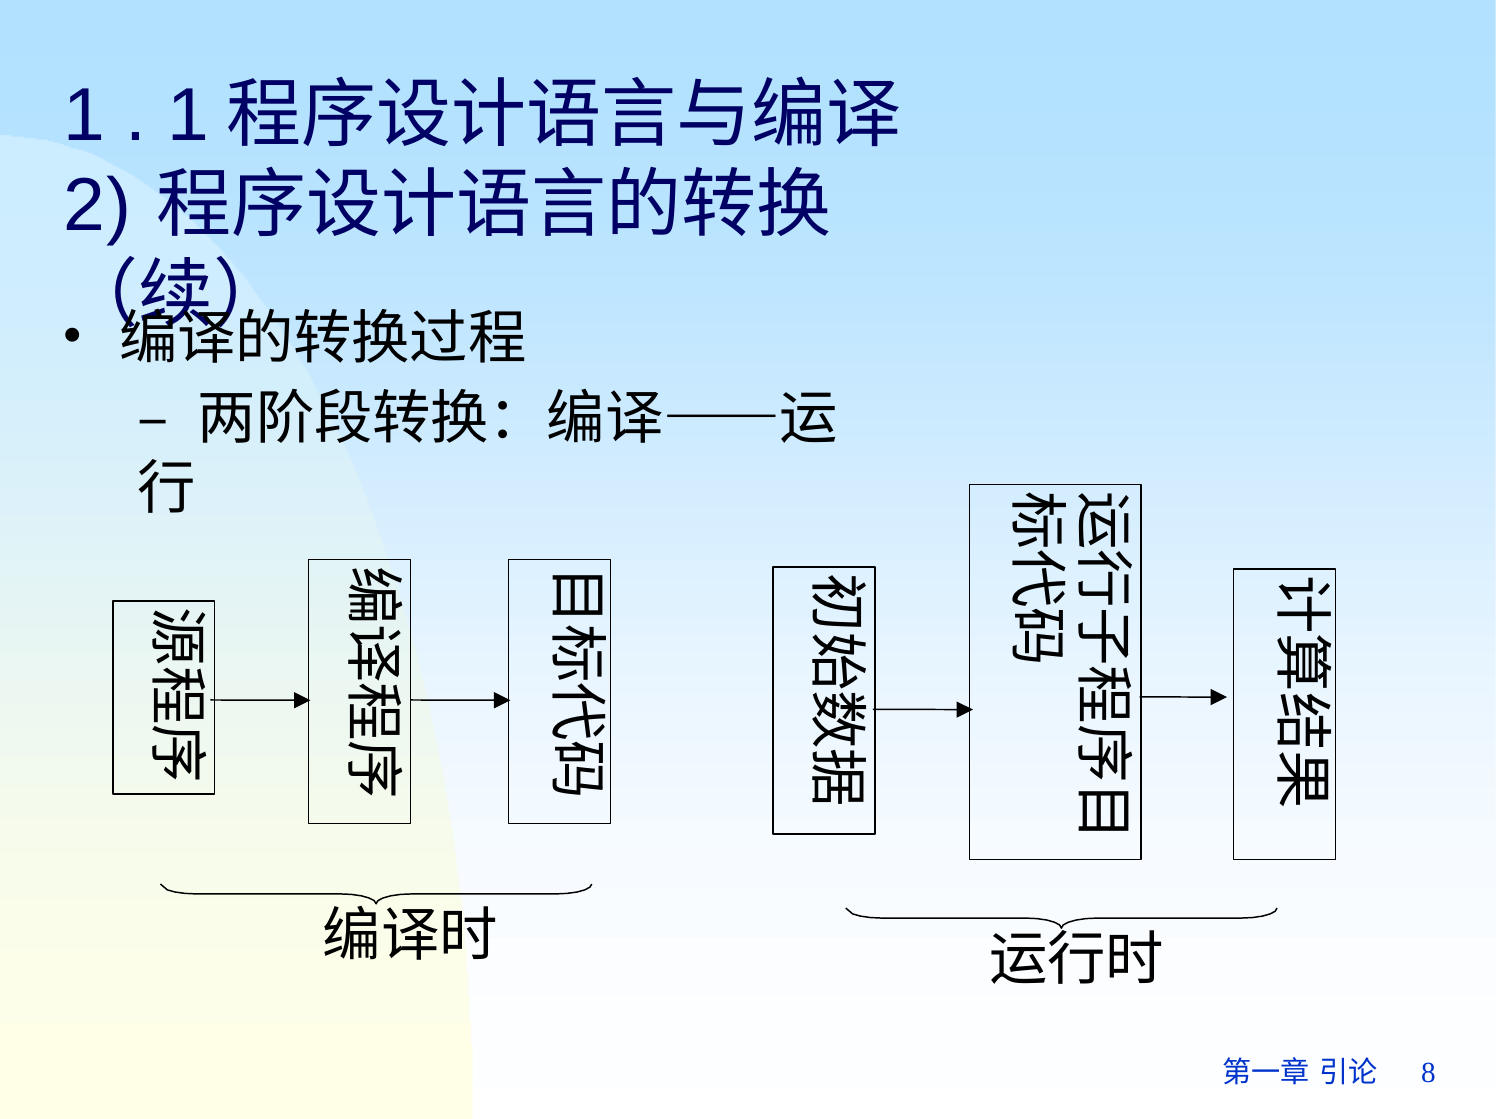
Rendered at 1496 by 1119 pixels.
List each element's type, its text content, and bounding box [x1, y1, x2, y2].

text_box [160, 884, 592, 894]
text_box 计算结果 [1233, 568, 1336, 860]
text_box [871, 688, 1228, 719]
slide_number 第一章 引论 8 [1220, 1054, 1455, 1119]
text_box 编译程序 [324, 564, 387, 690]
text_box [209, 691, 511, 709]
text_box [772, 567, 875, 835]
text_box [845, 908, 1278, 919]
text_box [112, 600, 215, 794]
text_box 运行子程序目 标代码 [984, 489, 1118, 687]
text_box 目标代码 [508, 559, 611, 824]
text_box [969, 484, 1142, 687]
text_box [308, 717, 411, 824]
picture [0, 0, 1496, 1119]
text_box 编译的转换过程 – 两阶段转换：编译——运行 [60, 287, 887, 521]
text_box [308, 559, 411, 690]
text_box 编译程序 [324, 717, 387, 802]
text_box 源程序 [128, 605, 191, 785]
text_box 运行时 [987, 918, 1167, 991]
text_box 运行子程序目 标代码 [984, 727, 1118, 844]
title 1 . 1程序设计语言与编译 2)程序设计语言的转换（续） [61, 63, 1041, 336]
text_box 编译时 [320, 894, 500, 967]
text_box 初始数据 [788, 571, 851, 810]
text_box [969, 727, 1142, 860]
